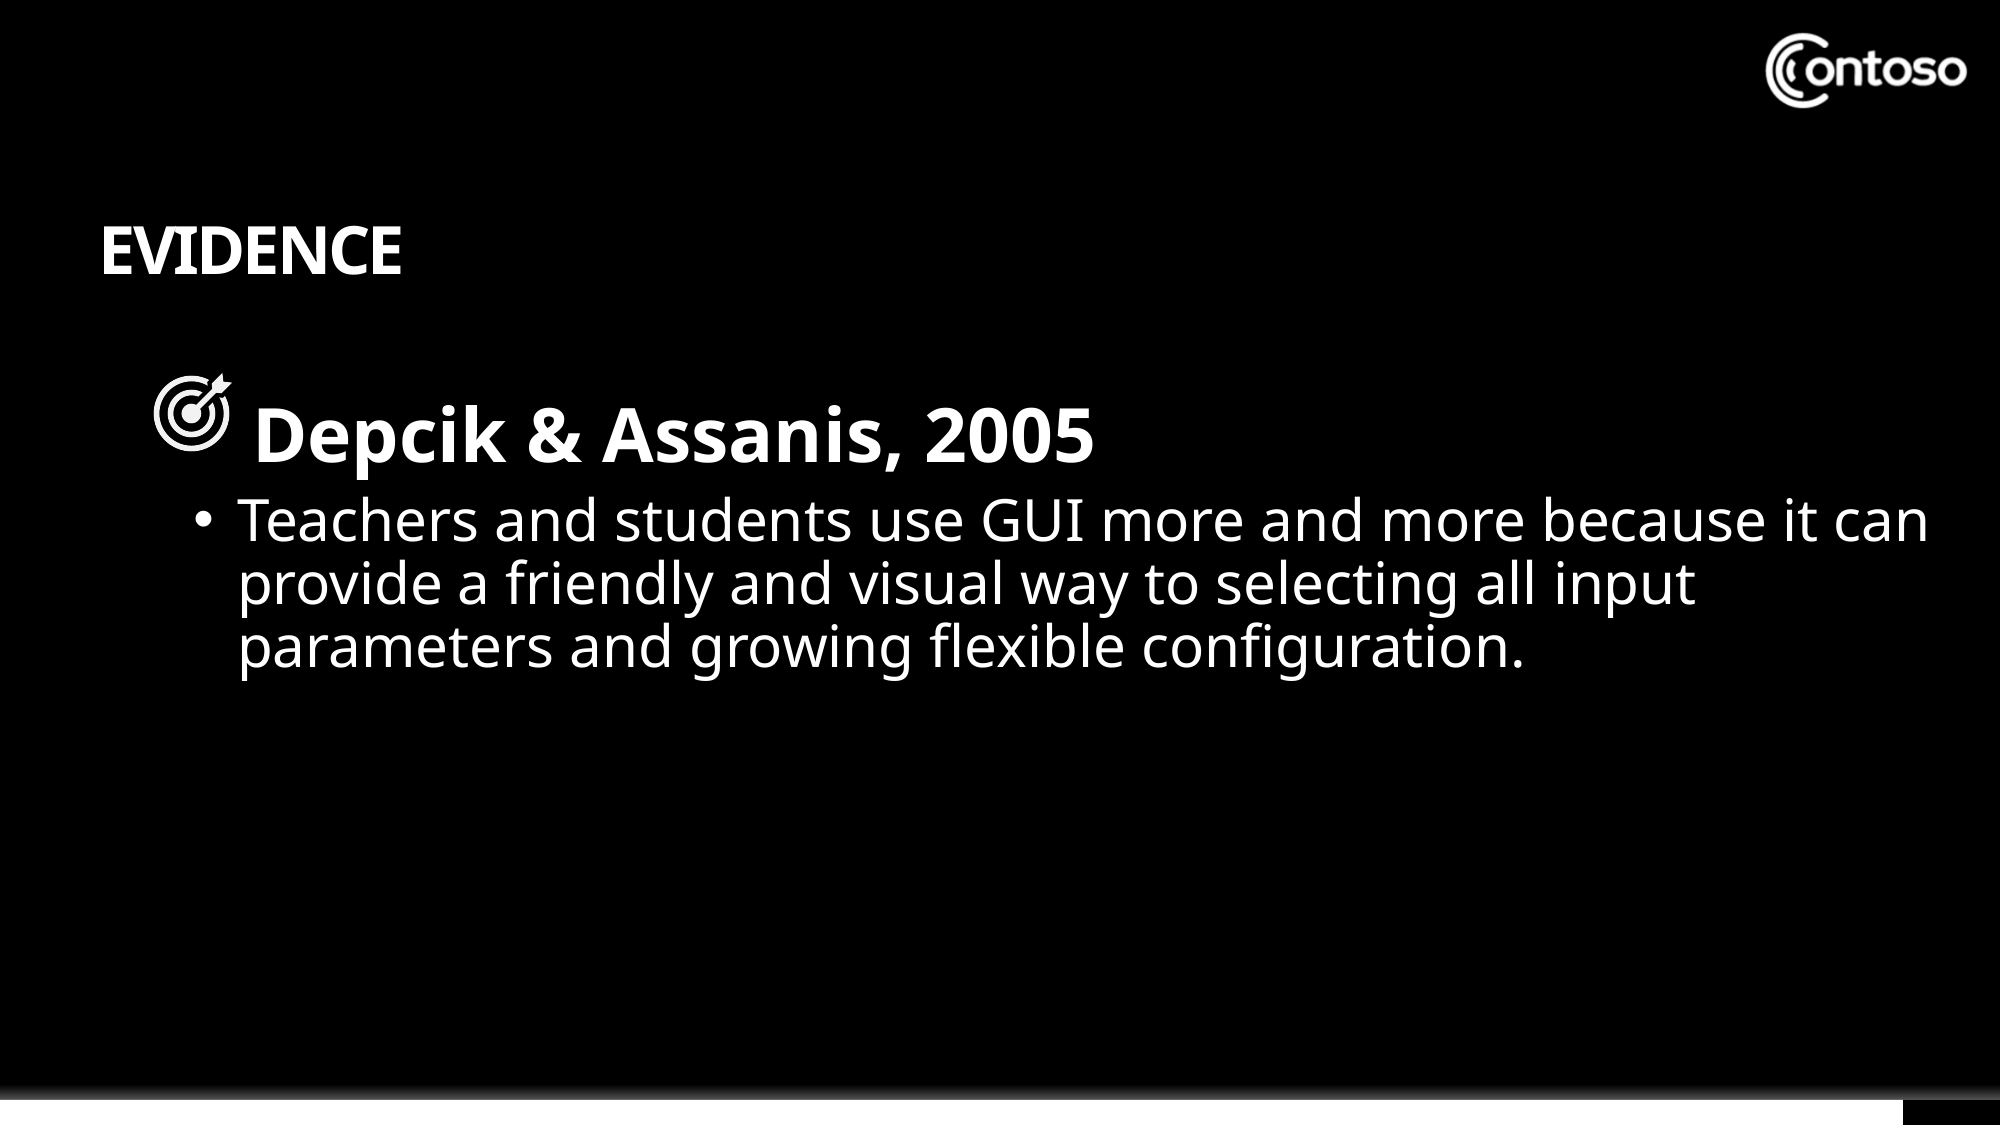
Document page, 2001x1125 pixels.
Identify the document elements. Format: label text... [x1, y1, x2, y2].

title EVIDENCE [98, 217, 1735, 289]
list Teachers and students use GUI more and more because it can provide a friendly and visual way to selecting all input parameters and growing flexible configuration. [193, 490, 1931, 1022]
list Depcik & Assanis, 2005 [252, 327, 1417, 490]
picture [145, 370, 241, 454]
picture [1758, 26, 1974, 110]
